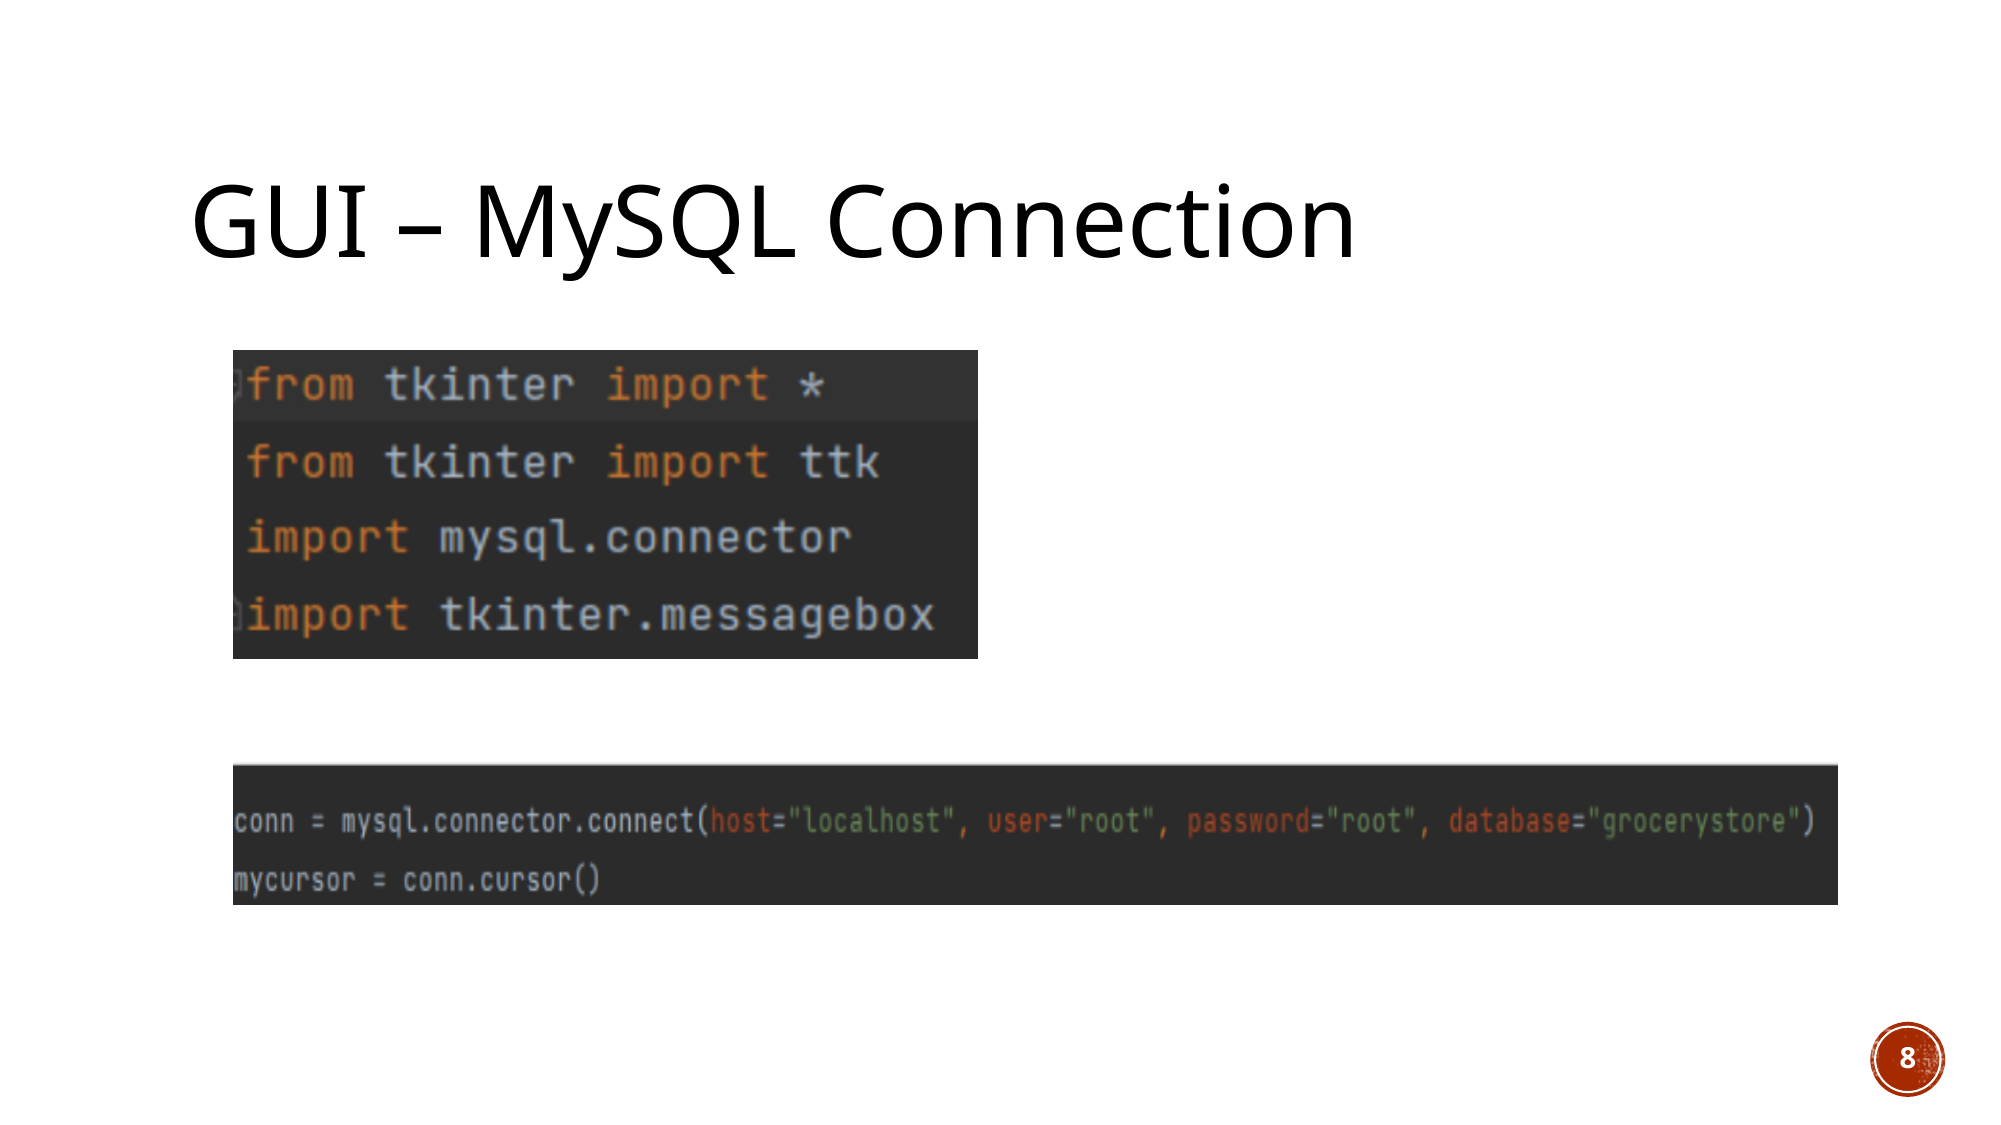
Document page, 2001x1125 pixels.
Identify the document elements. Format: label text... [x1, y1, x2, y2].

title GUI – MySQL Connection [174, 93, 1825, 357]
picture [234, 758, 1838, 906]
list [238, 355, 975, 657]
slide_number 8 [1855, 1028, 1961, 1089]
